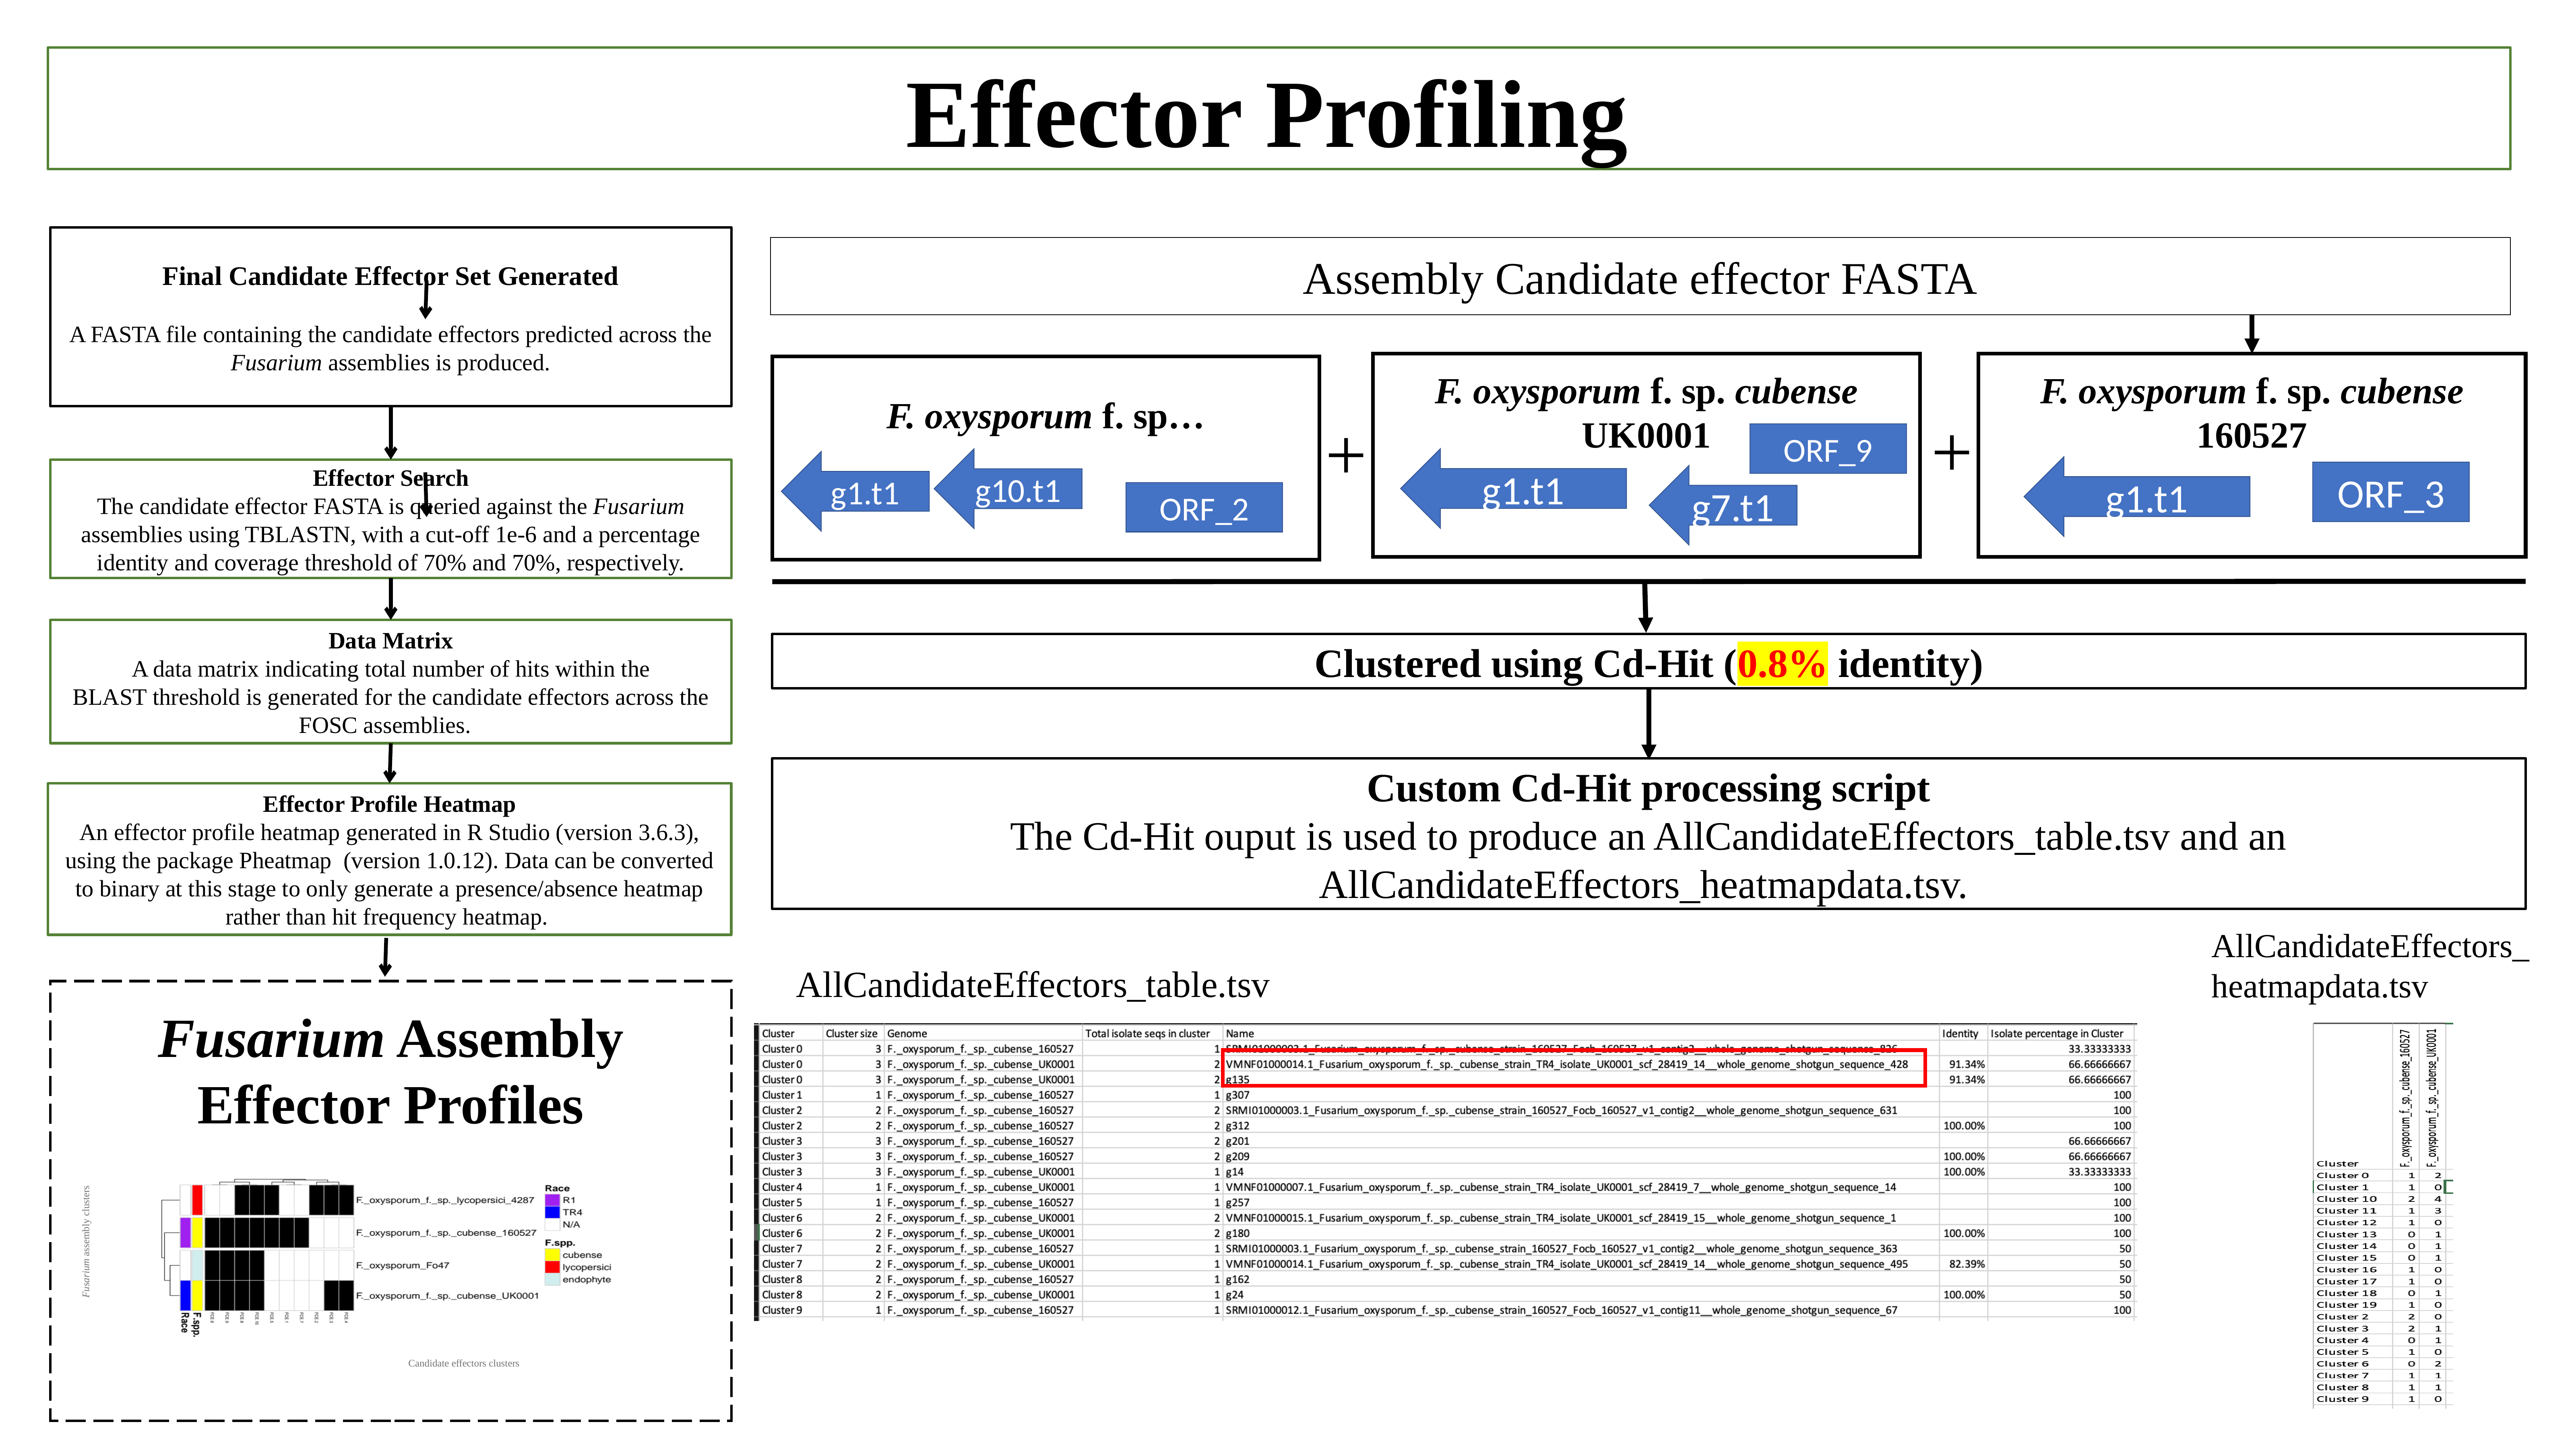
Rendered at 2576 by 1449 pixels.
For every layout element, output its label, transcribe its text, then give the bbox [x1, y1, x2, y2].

text_box Custom Cd-Hit processing script The Cd-Hit ouput is used to produce an AllCandidateEffectors_table.tsv and an AllCandidateEffectors_heatmapdata.tsv. [772, 758, 2526, 909]
text_box g7.t1 [1648, 464, 1798, 546]
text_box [1644, 582, 1646, 633]
text_box g10.t1 [933, 448, 1082, 530]
text_box g1.t1 [2023, 456, 2251, 538]
text_box Final Candidate Effector Set Generated A FASTA file containing the candidate effectors predicted across the Fusarium assemblies is produced. [50, 227, 731, 407]
text_box + [1925, 400, 2004, 495]
text_box g1.t1 [1400, 448, 1627, 530]
picture [152, 1161, 619, 1345]
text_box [389, 744, 391, 784]
text_box ORF_3 [2312, 462, 2470, 522]
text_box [425, 280, 427, 320]
text_box Candidate effectors clusters [309, 1354, 619, 1372]
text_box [425, 472, 427, 517]
text_box Effector Profile Heatmap An effector profile heatmap generated in R Studio (version 3.6.3), using the package Pheatmap (version 1.0.12). Data can be converted to binary at this stage to only generate a presence/absence heatmap rather than hit frequency heatmap. [48, 783, 731, 935]
text_box Clustered using Cd-Hit (0.8% identity) [772, 634, 2526, 689]
text_box ORF_9 [1750, 423, 1907, 474]
text_box F. oxysporum f. sp. cubense 160527 [1978, 353, 2526, 557]
text_box + [1319, 403, 1398, 498]
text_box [385, 938, 386, 977]
text_box g1.t1 [781, 450, 930, 533]
text_box AllCandidateEffectors_ heatmapdata.tsv [2205, 921, 2576, 1007]
text_box F. oxysporum f. sp. cubense UK0001 [1372, 353, 1921, 557]
text_box Data Matrix A data matrix indicating total number of hits within the BLAST threshold is generated for the candidate effectors across the FOSC assemblies. [50, 619, 731, 743]
text_box AllCandidateEffectors_table.tsv [790, 957, 2078, 1008]
text_box F. oxysporum f. sp… [772, 356, 1320, 560]
picture [754, 1023, 2137, 1321]
text_box Effector Search The candidate effector FASTA is queried against the Fusarium assemblies using TBLASTN, with a cut-off 1e-6 and a percentage identity and coverage threshold of 70% and 70%, respectively. [50, 459, 731, 578]
picture [2312, 1023, 2453, 1409]
text_box Effector Profiling [48, 47, 2510, 169]
text_box Fusarium assembly clusters [76, 1157, 94, 1326]
text_box ORF_2 [1126, 482, 1283, 533]
text_box Assembly Candidate effector FASTA [770, 237, 2511, 315]
text_box Fusarium Assembly Effector Profiles [50, 980, 732, 1421]
